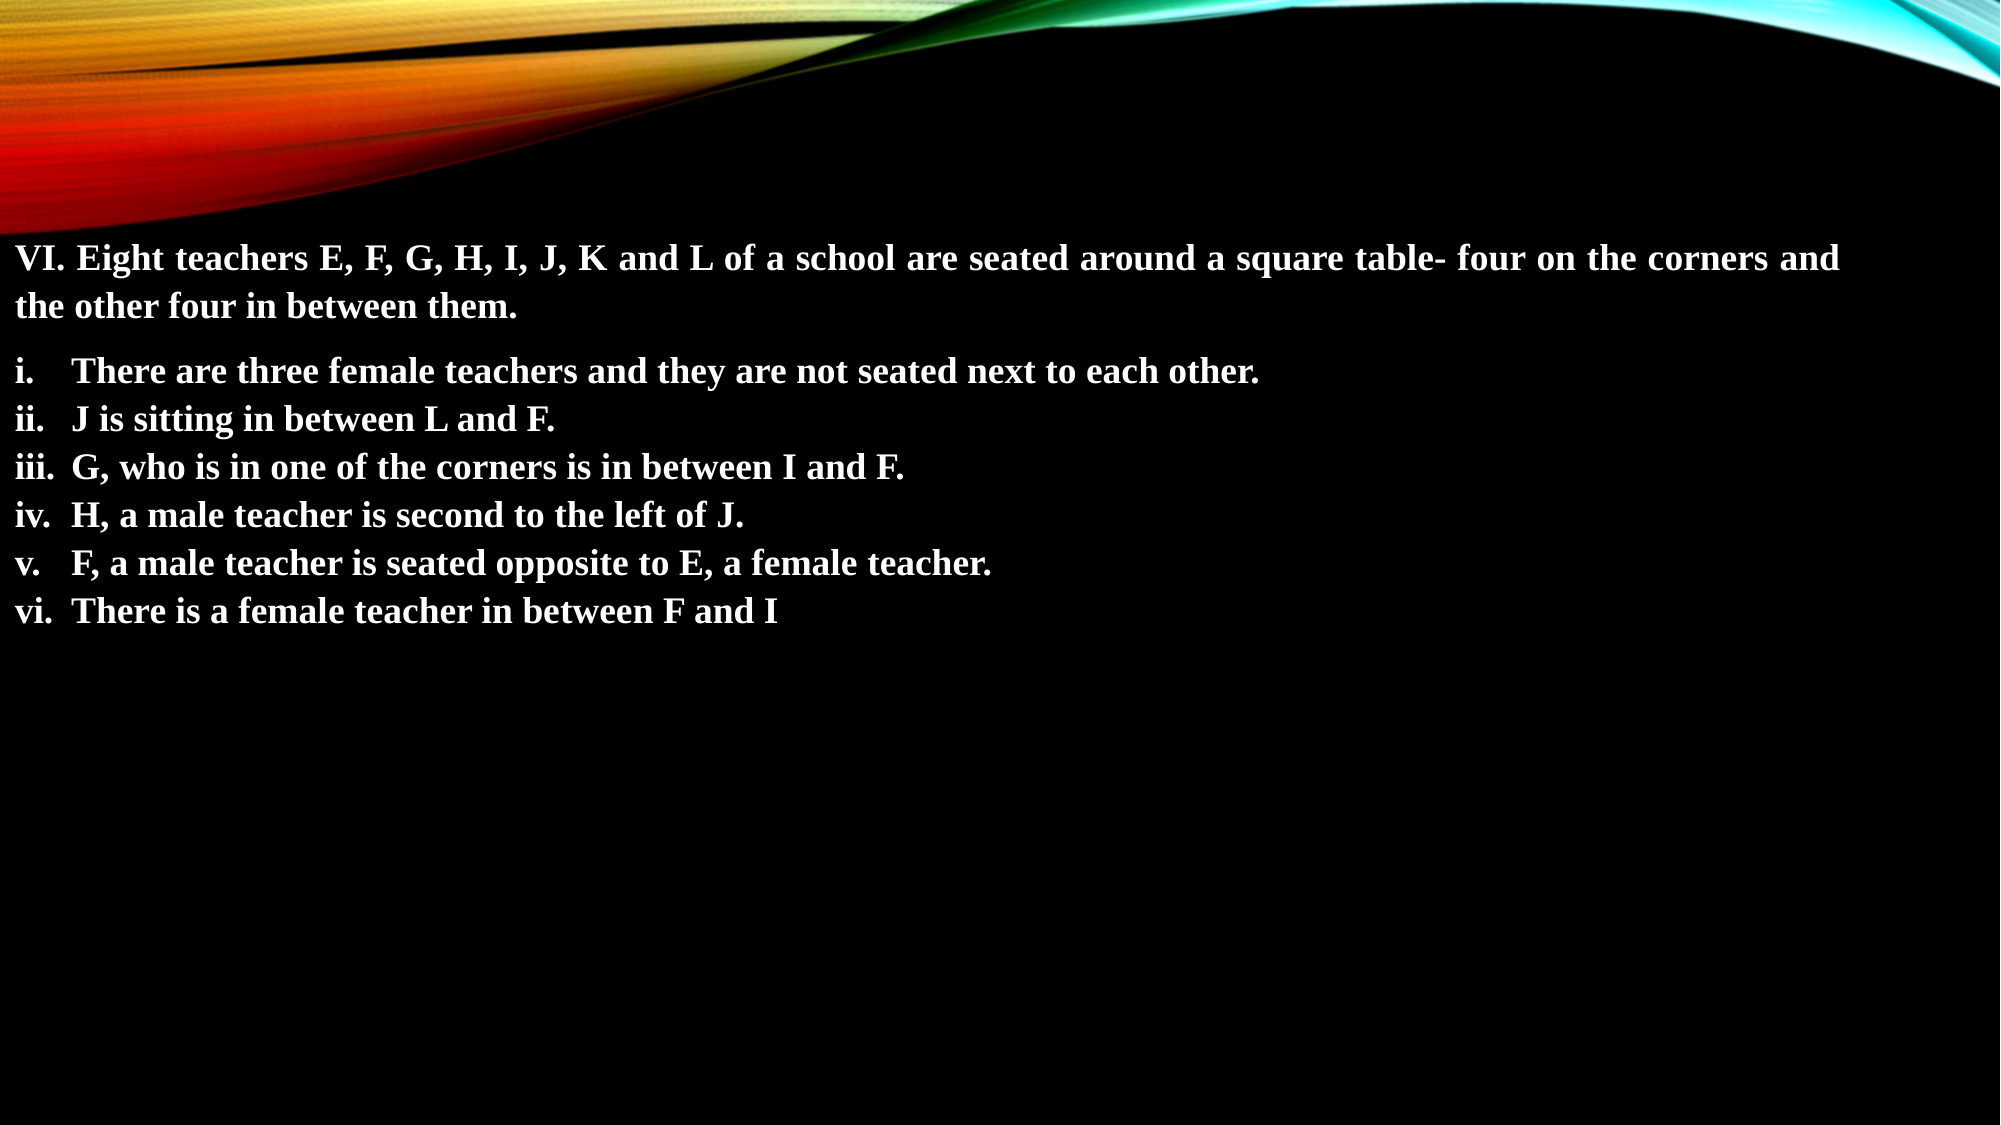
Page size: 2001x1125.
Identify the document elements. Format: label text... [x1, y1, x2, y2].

text_box VI. Eight teachers E, F, G, H, I, J, K and L of a school are seated around a square table- four on the corners and the other four in between them. There are three female teachers and they are not seated next to each other. J is sitting in between L and F. G, who is in one of the corners is in between I and F. H, a male teacher is second to the left of J. F, a male teacher is seated opposite to E, a female teacher. There is a female teacher in between F and I [0, 222, 1857, 639]
picture [0, 0, 2000, 237]
